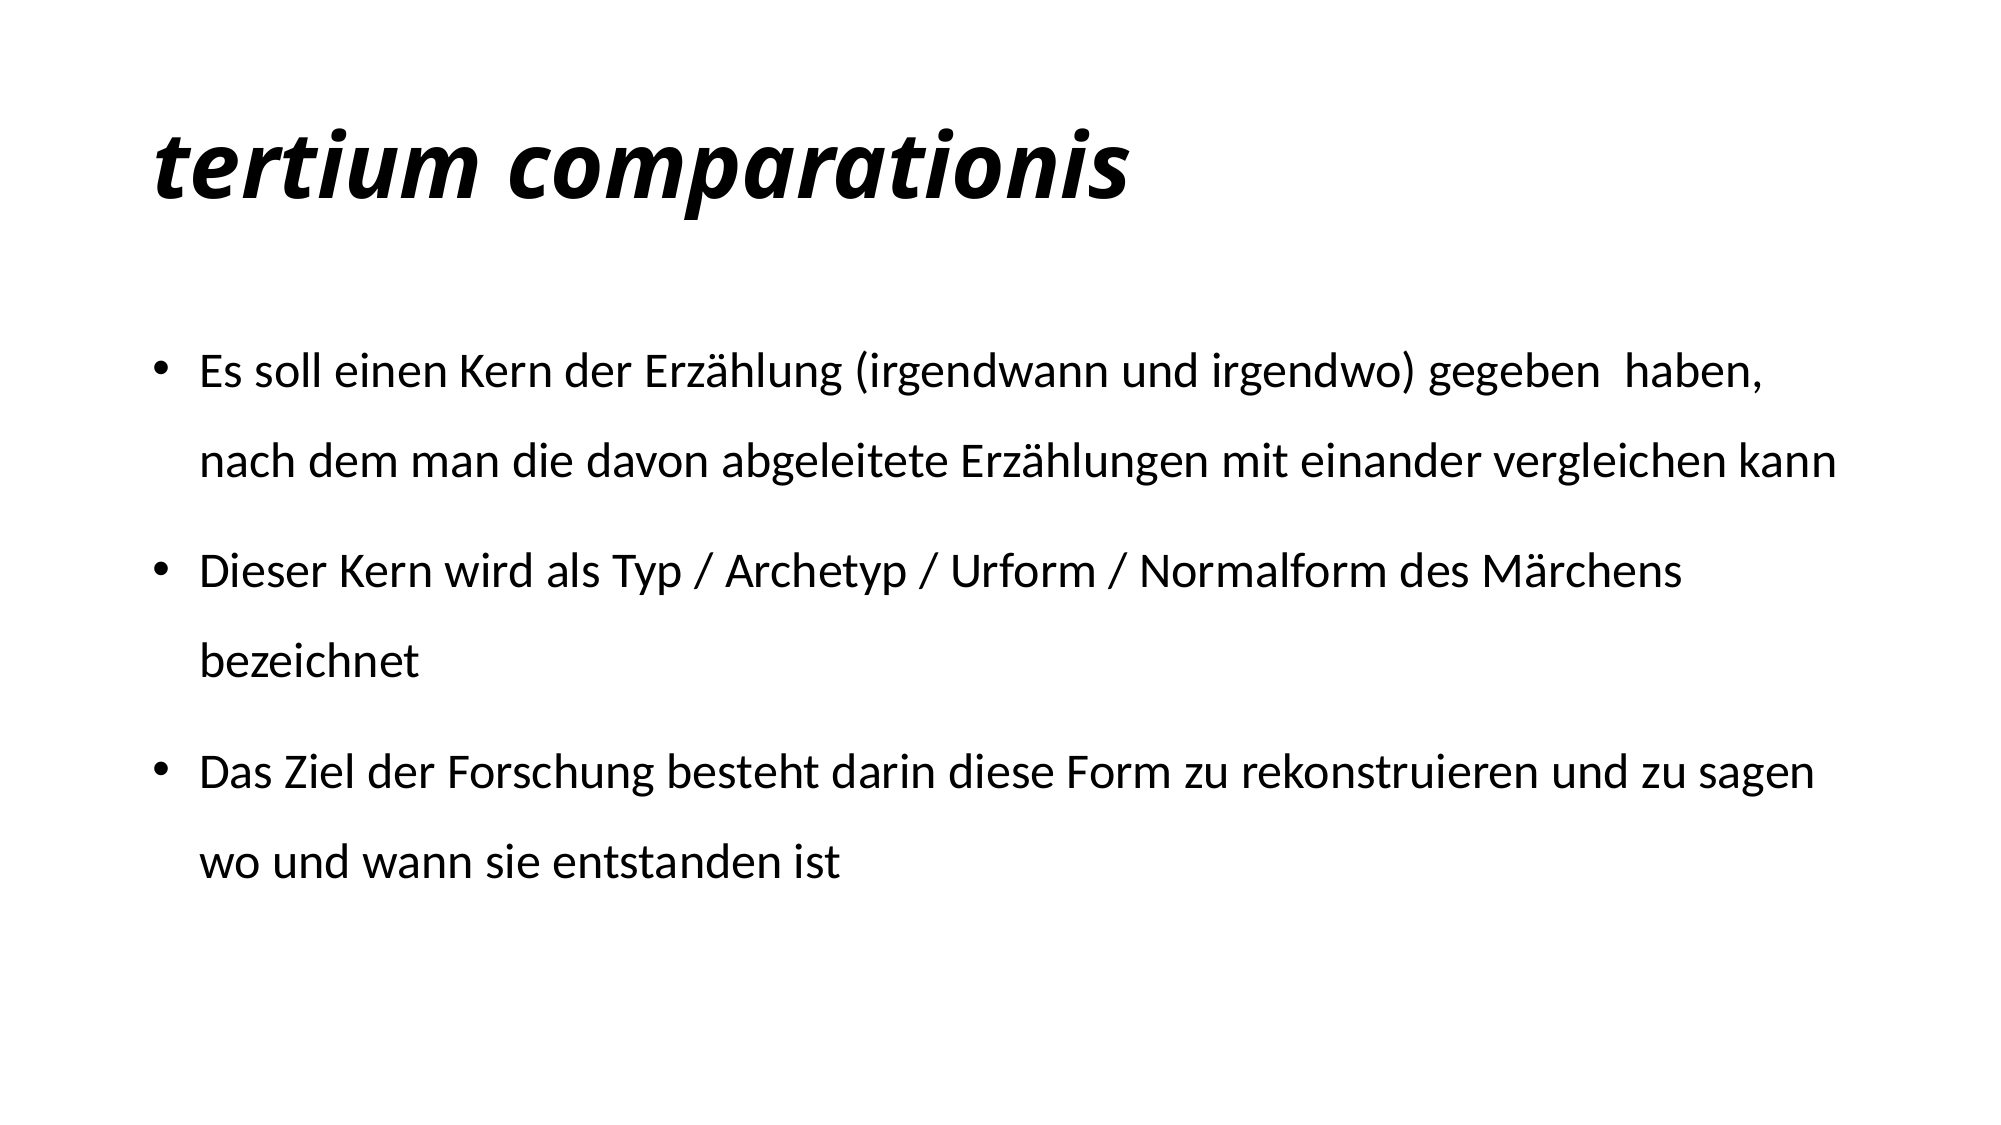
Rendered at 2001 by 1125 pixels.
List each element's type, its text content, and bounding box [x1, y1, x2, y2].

title tertium comparationis [137, 59, 1863, 278]
list Es soll einen Kern der Erzählung (irgendwann und irgendwo) gegeben haben, nach dem man die davon abgeleitete Erzählungen mit einander vergleichen kann Dieser Kern wird als Typ / Archetyp / Urform / Normalform des Märchens bezeichnet Das Ziel der Forschung besteht darin diese Form zu rekonstruieren und zu sagen wo und wann sie entstanden ist [137, 299, 1863, 1014]
